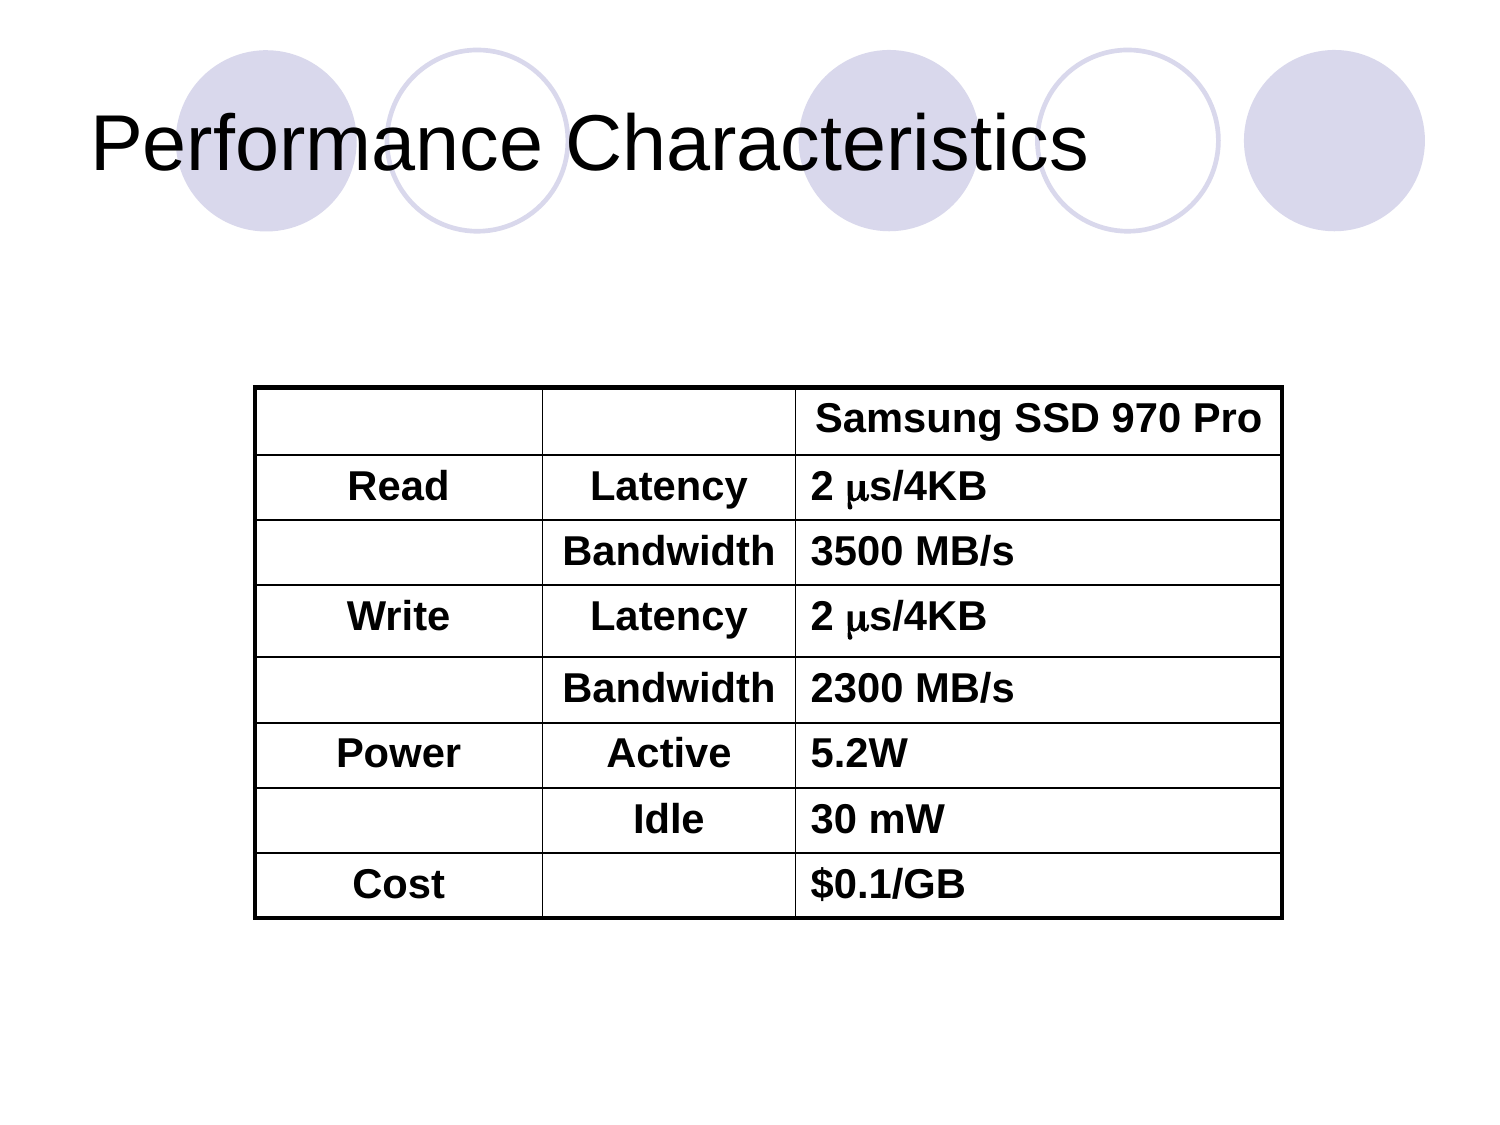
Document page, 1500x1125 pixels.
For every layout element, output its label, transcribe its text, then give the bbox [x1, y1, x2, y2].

table_cell Bandwidth [543, 658, 795, 722]
table_cell 3500 MB/s [796, 521, 1280, 584]
table_header [257, 390, 542, 454]
table_cell Power [257, 724, 542, 787]
table_cell Read [257, 456, 542, 519]
table_cell Bandwidth [543, 521, 795, 584]
table_cell Active [543, 724, 795, 787]
table_cell [257, 789, 542, 852]
table_cell Idle [543, 789, 795, 852]
table_cell Write [257, 586, 542, 656]
table_cell 2300 MB/s [796, 658, 1280, 722]
table_cell [257, 521, 542, 584]
table_cell [543, 854, 795, 916]
table_cell 2 s/4KB [796, 586, 1280, 656]
table_cell $0.1/GB [796, 854, 1280, 916]
table_cell 2 s/4KB [796, 456, 1280, 519]
table_cell Latency [543, 456, 795, 519]
table_cell Cost [257, 854, 542, 916]
table_cell Latency [543, 586, 795, 656]
table_cell [257, 658, 542, 722]
table_header [543, 390, 795, 454]
table_header Samsung SSD 970 Pro [796, 390, 1280, 454]
table_cell 30 mW [796, 789, 1280, 852]
title Performance Characteristics [75, 45, 1425, 233]
table_cell 5.2W [796, 724, 1280, 787]
